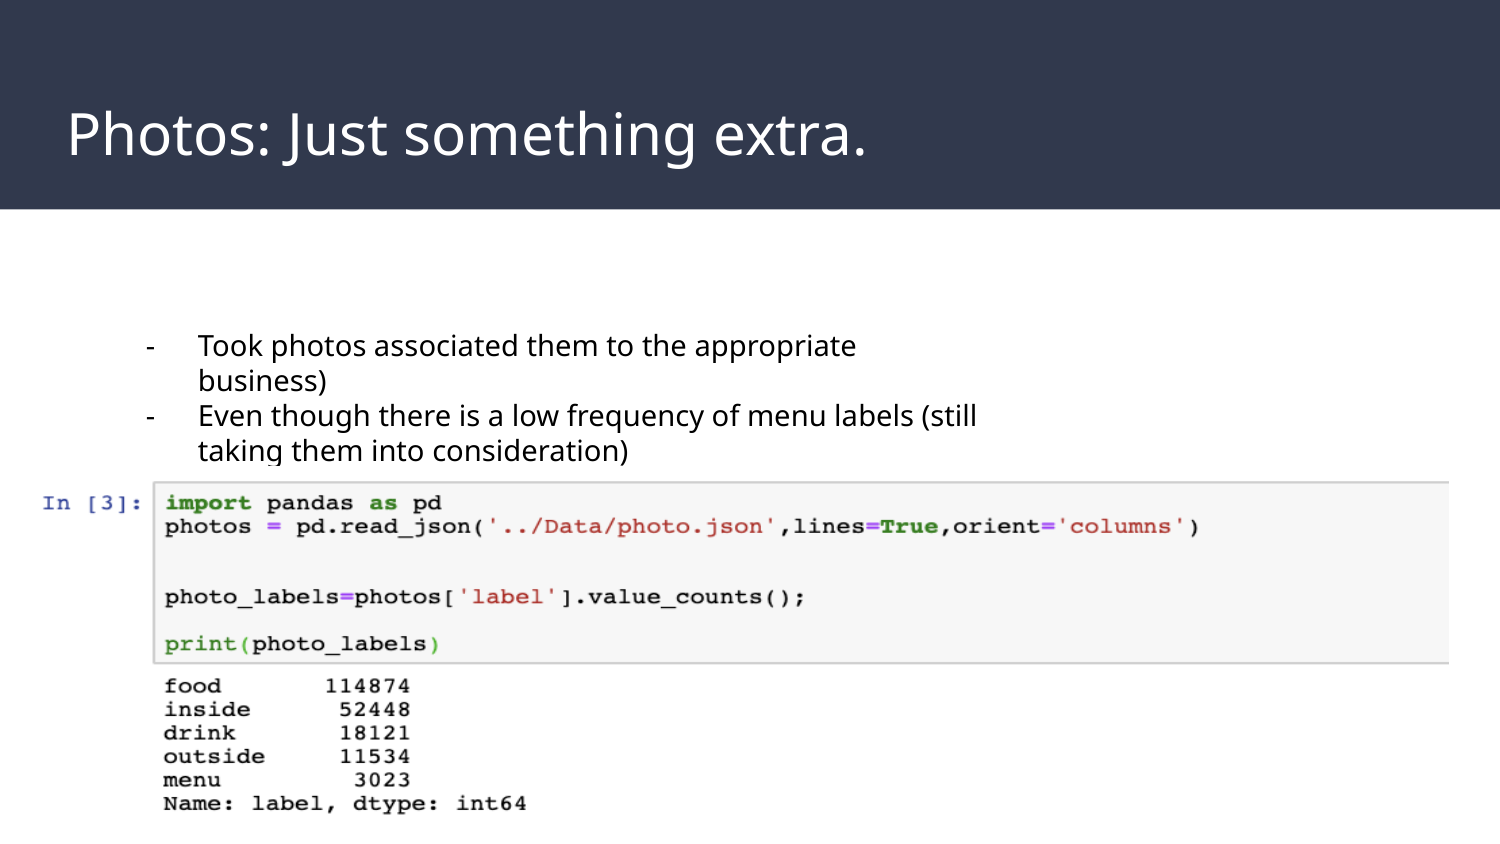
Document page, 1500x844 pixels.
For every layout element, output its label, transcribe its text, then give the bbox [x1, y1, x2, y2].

picture [0, 466, 1450, 830]
title Photos: Just something extra. [51, 82, 1449, 185]
text_box Took photos associated them to the appropriate business) Even though there is a low frequency of menu labels (still taking them into consideration) [107, 312, 1000, 465]
